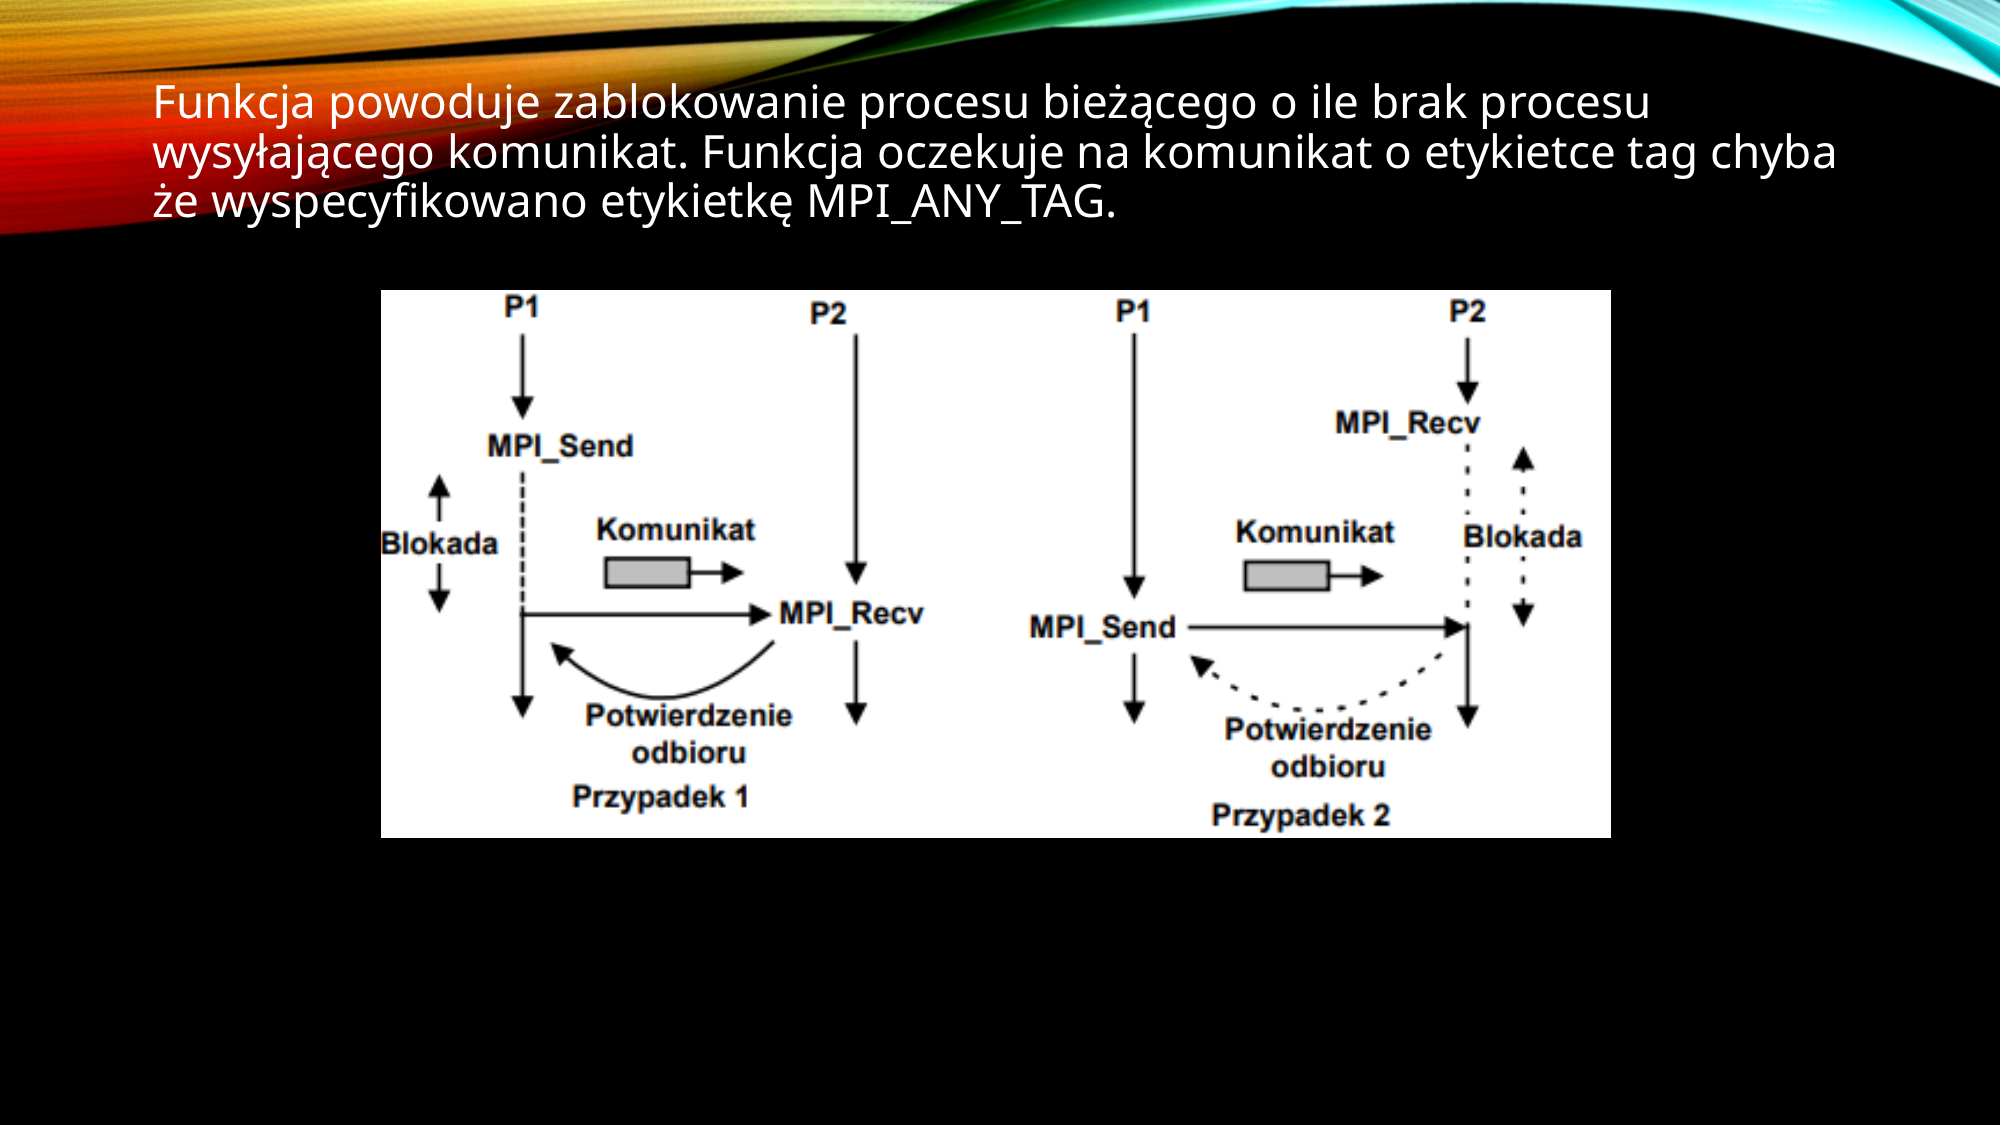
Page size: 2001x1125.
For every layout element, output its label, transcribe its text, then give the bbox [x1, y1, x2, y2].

list Funkcja powoduje zablokowanie procesu bieżącego o ile brak procesu wysyłającego komunikat. Funkcja oczekuje na komunikat o etykietce tag chyba że wyspecyfikowano etykietkę MPI_ANY_TAG. [137, 71, 1863, 1020]
picture [381, 290, 1611, 838]
picture [0, 0, 2000, 237]
